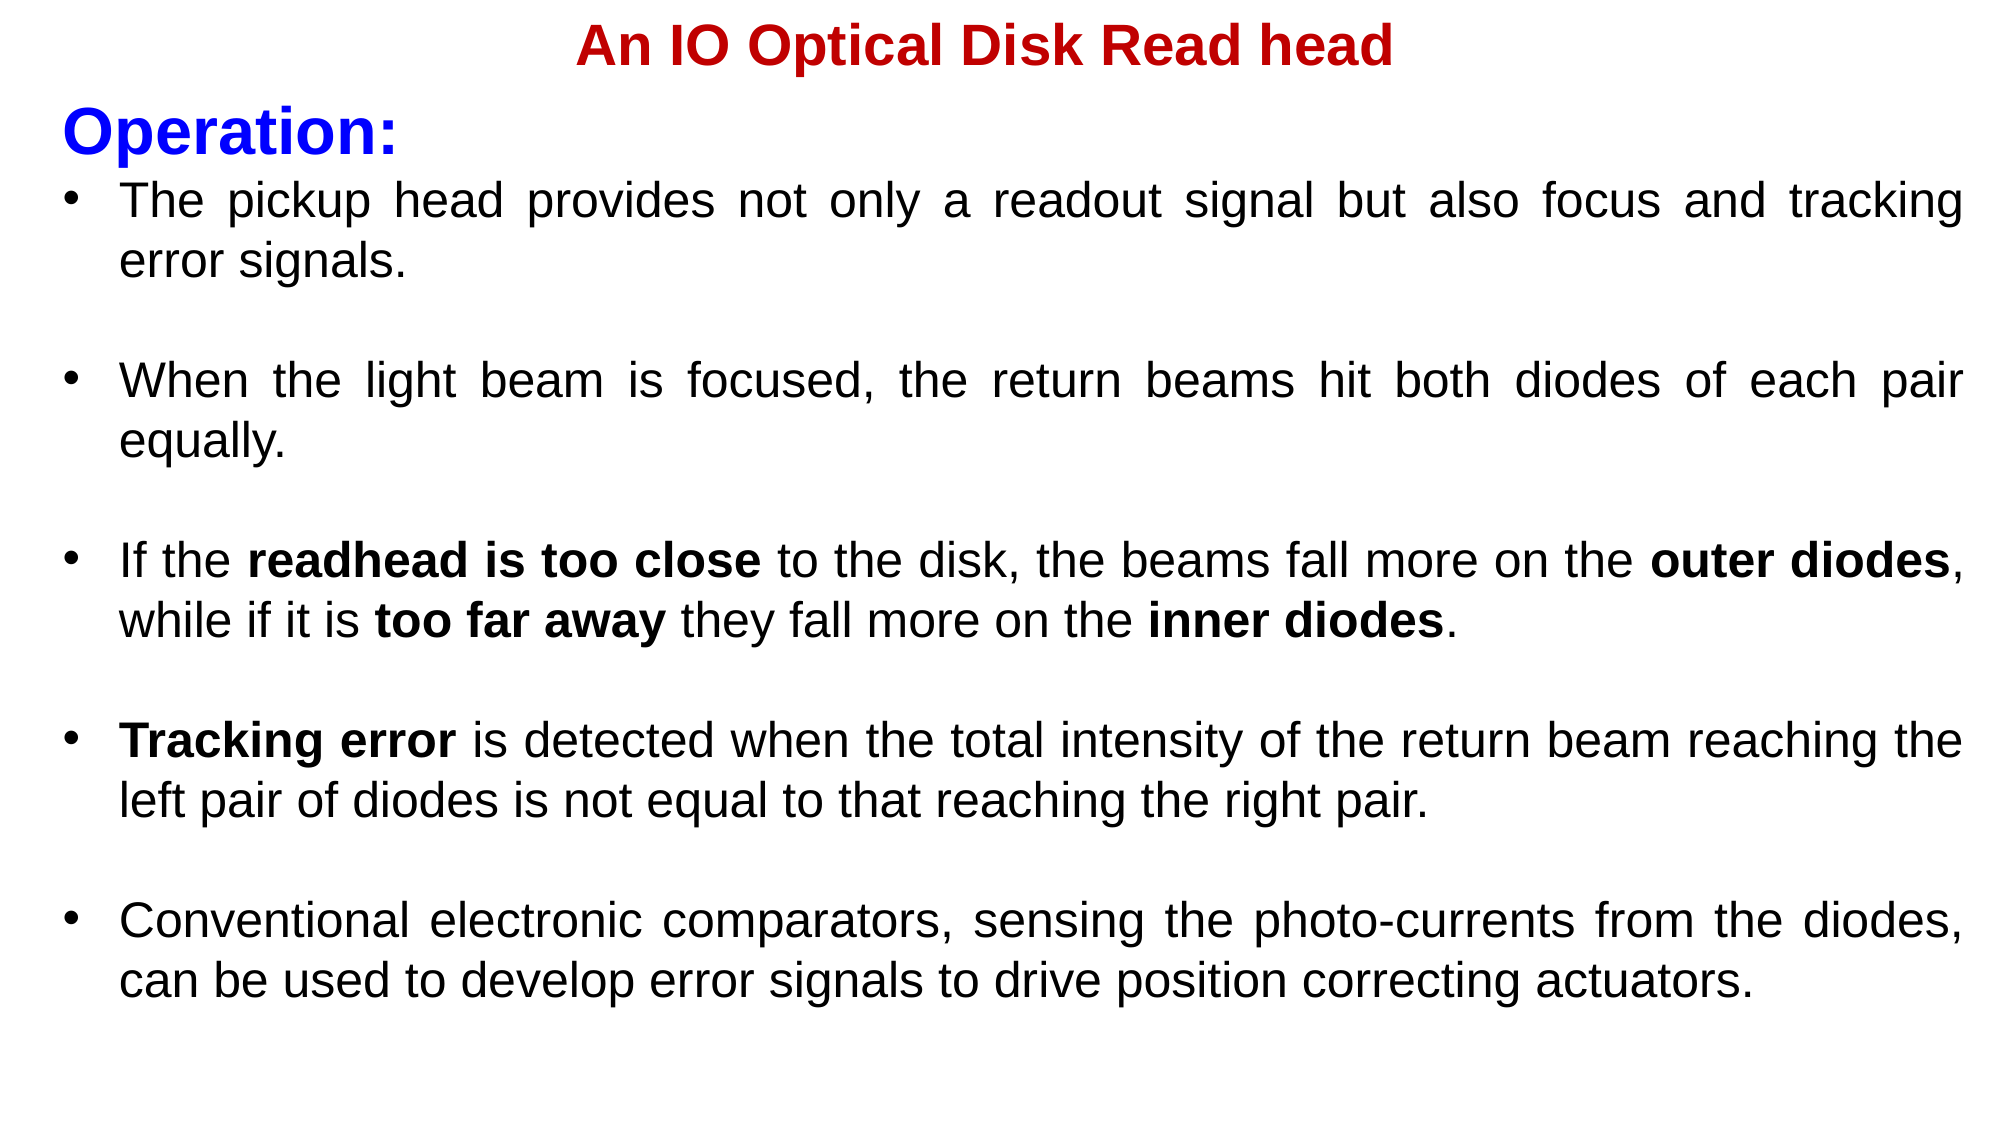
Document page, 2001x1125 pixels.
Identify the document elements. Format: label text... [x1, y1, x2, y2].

text_box Operation: The pickup head provides not only a readout signal but also focus and tracking error signals. When the light beam is focused, the return beams hit both diodes of each pair equally. If the readhead is too close to the disk, the beams fall more on the outer diodes, while if it is too far away they fall more on the inner diodes. Tracking error is detected when the total intensity of the return beam reaching the left pair of diodes is not equal to that reaching the right pair. Conventional electronic comparators, sensing the photo-currents from the diodes, can be used to develop error signals to drive position correcting actuators. [48, 80, 1980, 1015]
text_box An IO Optical Disk Read head [561, 0, 1411, 85]
